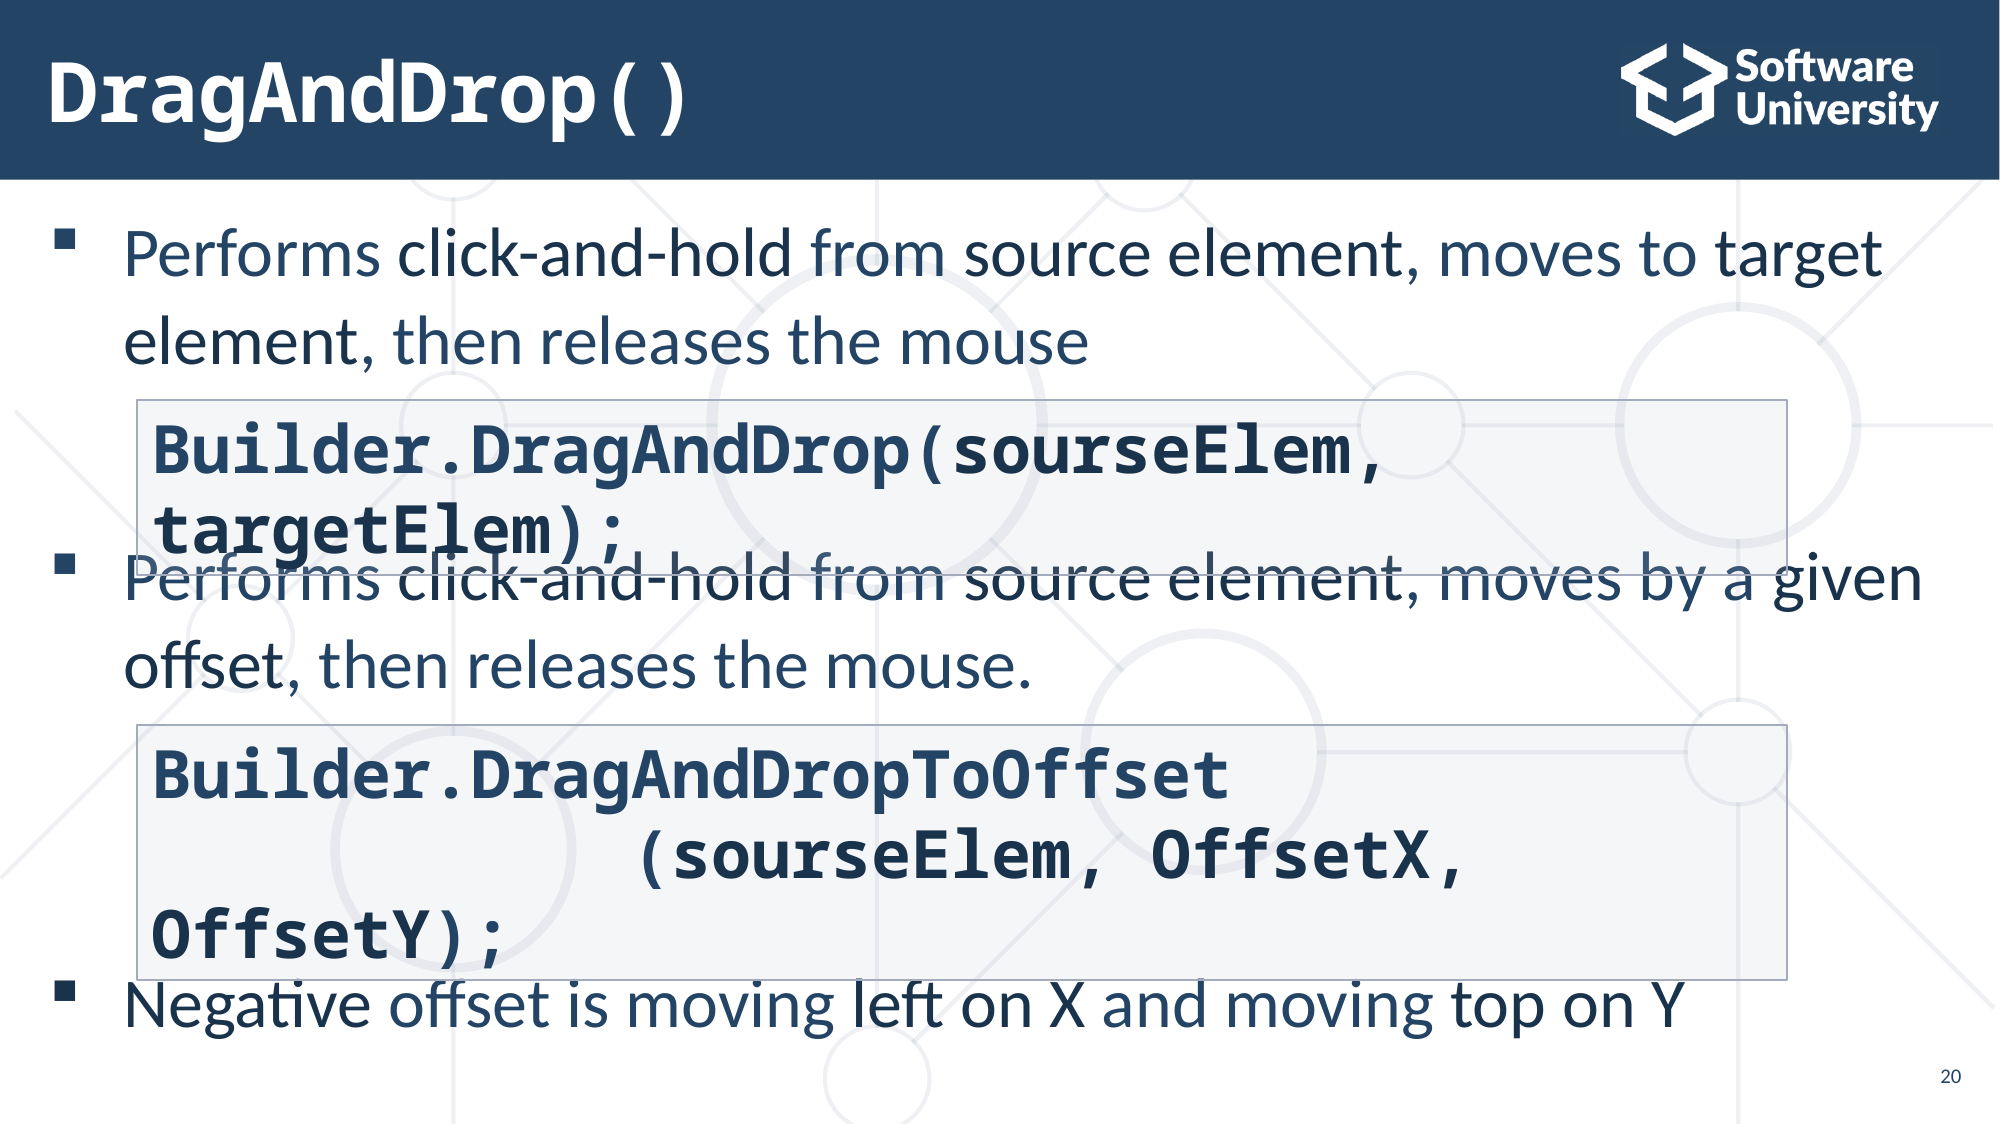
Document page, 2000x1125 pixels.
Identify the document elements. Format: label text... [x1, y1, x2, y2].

picture [1621, 43, 1939, 136]
slide_number 20 [1896, 1049, 1968, 1101]
list Performs click-and-hold from source element, moves to target element, then releases the mouse Performs click-and-hold from source element, moves by a given offset, then releases the mouse. Negative offset is moving left on X and moving top on Y [31, 196, 1970, 1050]
text_box Builder.DragAndDrop(sourseElem, targetElem); [137, 399, 1788, 575]
text_box Builder.DragAndDropToOffset (sourseElem, OffsetX, OffsetY); [137, 724, 1788, 980]
title DragAndDrop() [31, 16, 1591, 162]
